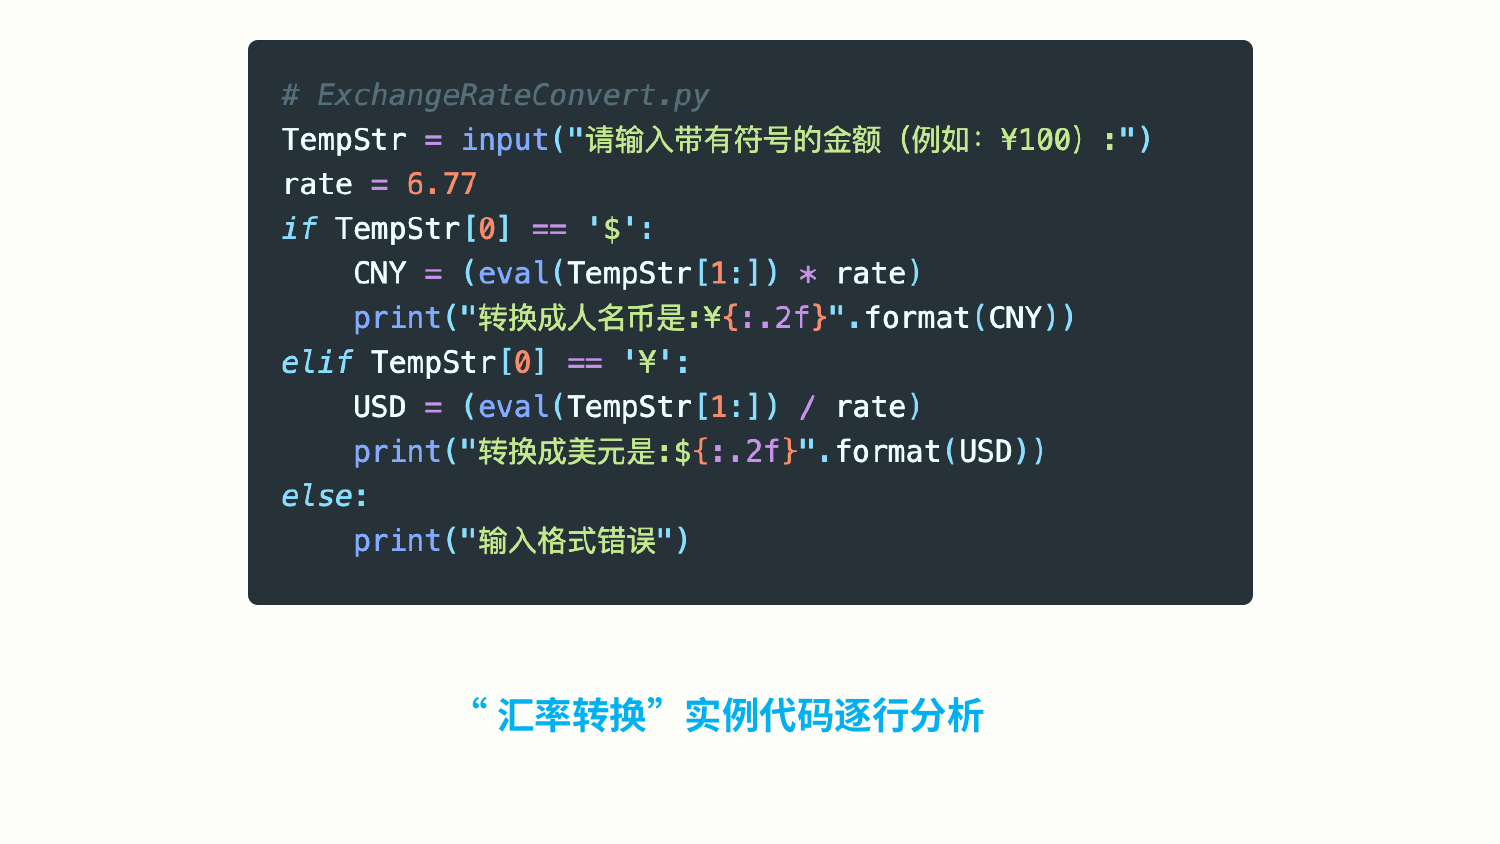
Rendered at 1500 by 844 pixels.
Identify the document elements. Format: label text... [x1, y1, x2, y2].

picture [207, 0, 1293, 645]
text_box “汇率转换”实例代码逐行分析 [435, 684, 1000, 745]
